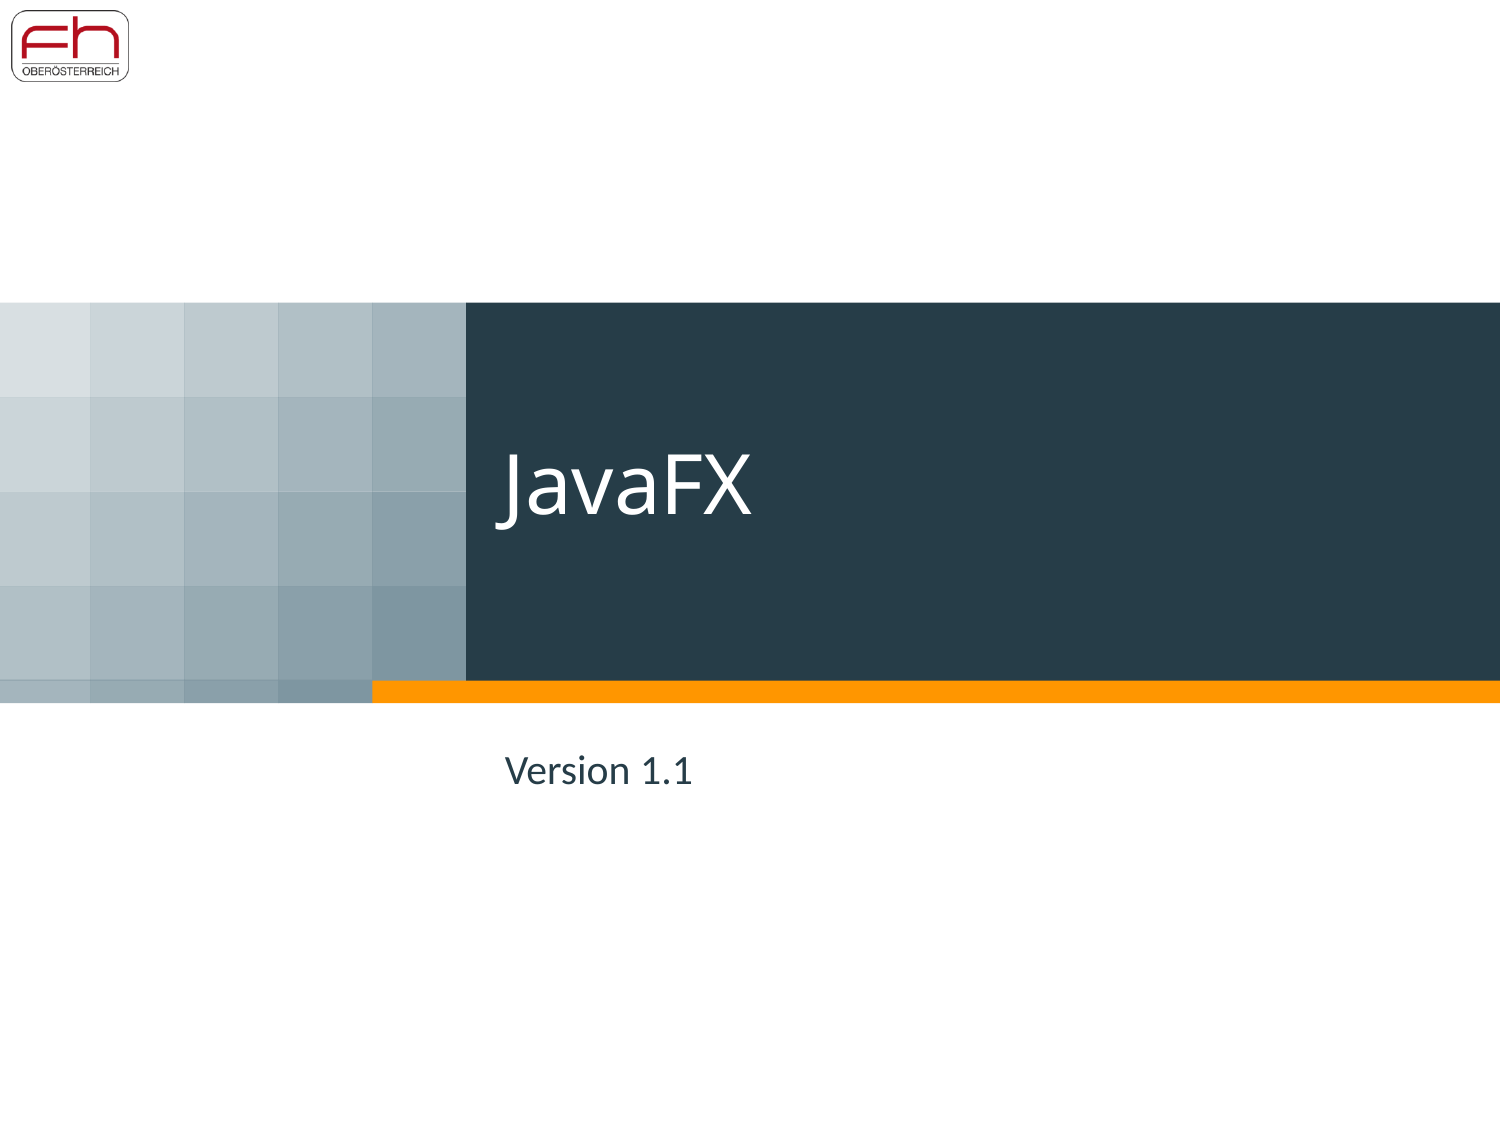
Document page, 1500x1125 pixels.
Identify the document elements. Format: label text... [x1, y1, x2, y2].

picture [11, 10, 129, 82]
subtitle Version 1.1 [489, 735, 1478, 1024]
title JavaFX [487, 299, 1476, 663]
